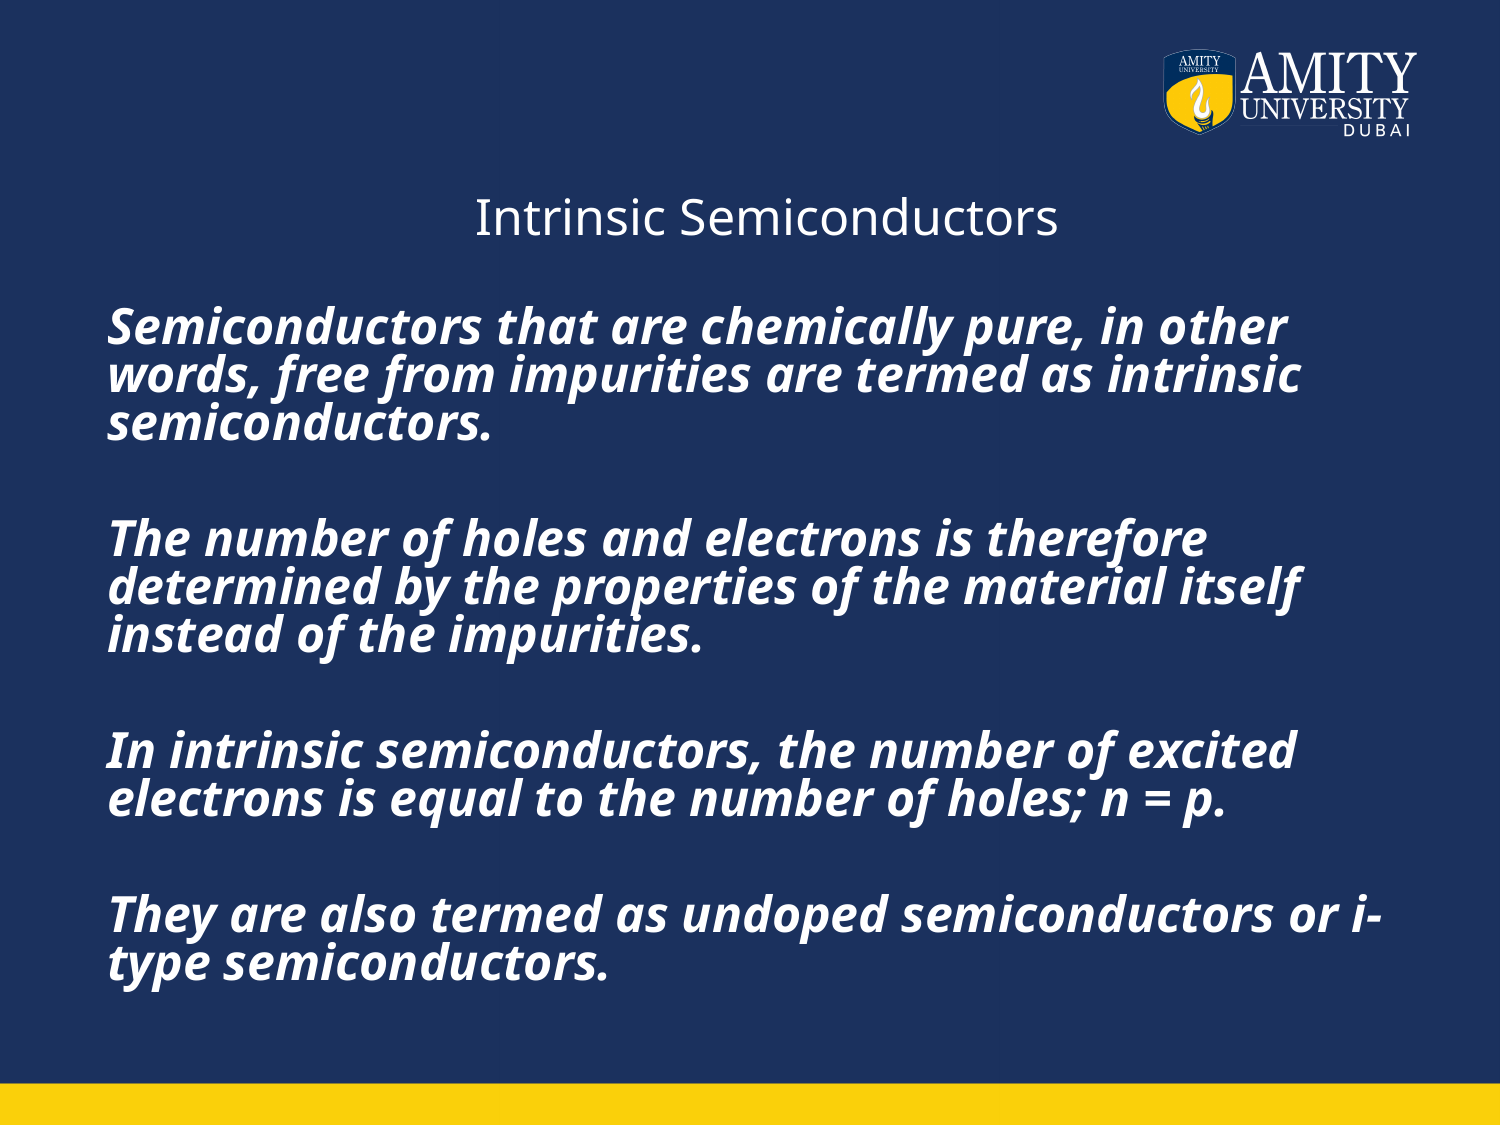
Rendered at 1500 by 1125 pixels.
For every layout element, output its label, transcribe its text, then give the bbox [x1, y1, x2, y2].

title Intrinsic Semiconductors [92, 177, 1443, 265]
list Semiconductors that are chemically pure, in other words, free from impurities are termed as intrinsic semiconductors. The number of holes and electrons is therefore determined by the properties of the material itself instead of the impurities. In intrinsic semiconductors, the number of excited electrons is equal to the number of holes; n = p. They are also termed as undoped semiconductors or i-type semiconductors. [92, 298, 1443, 440]
picture [0, 0, 1500, 1125]
